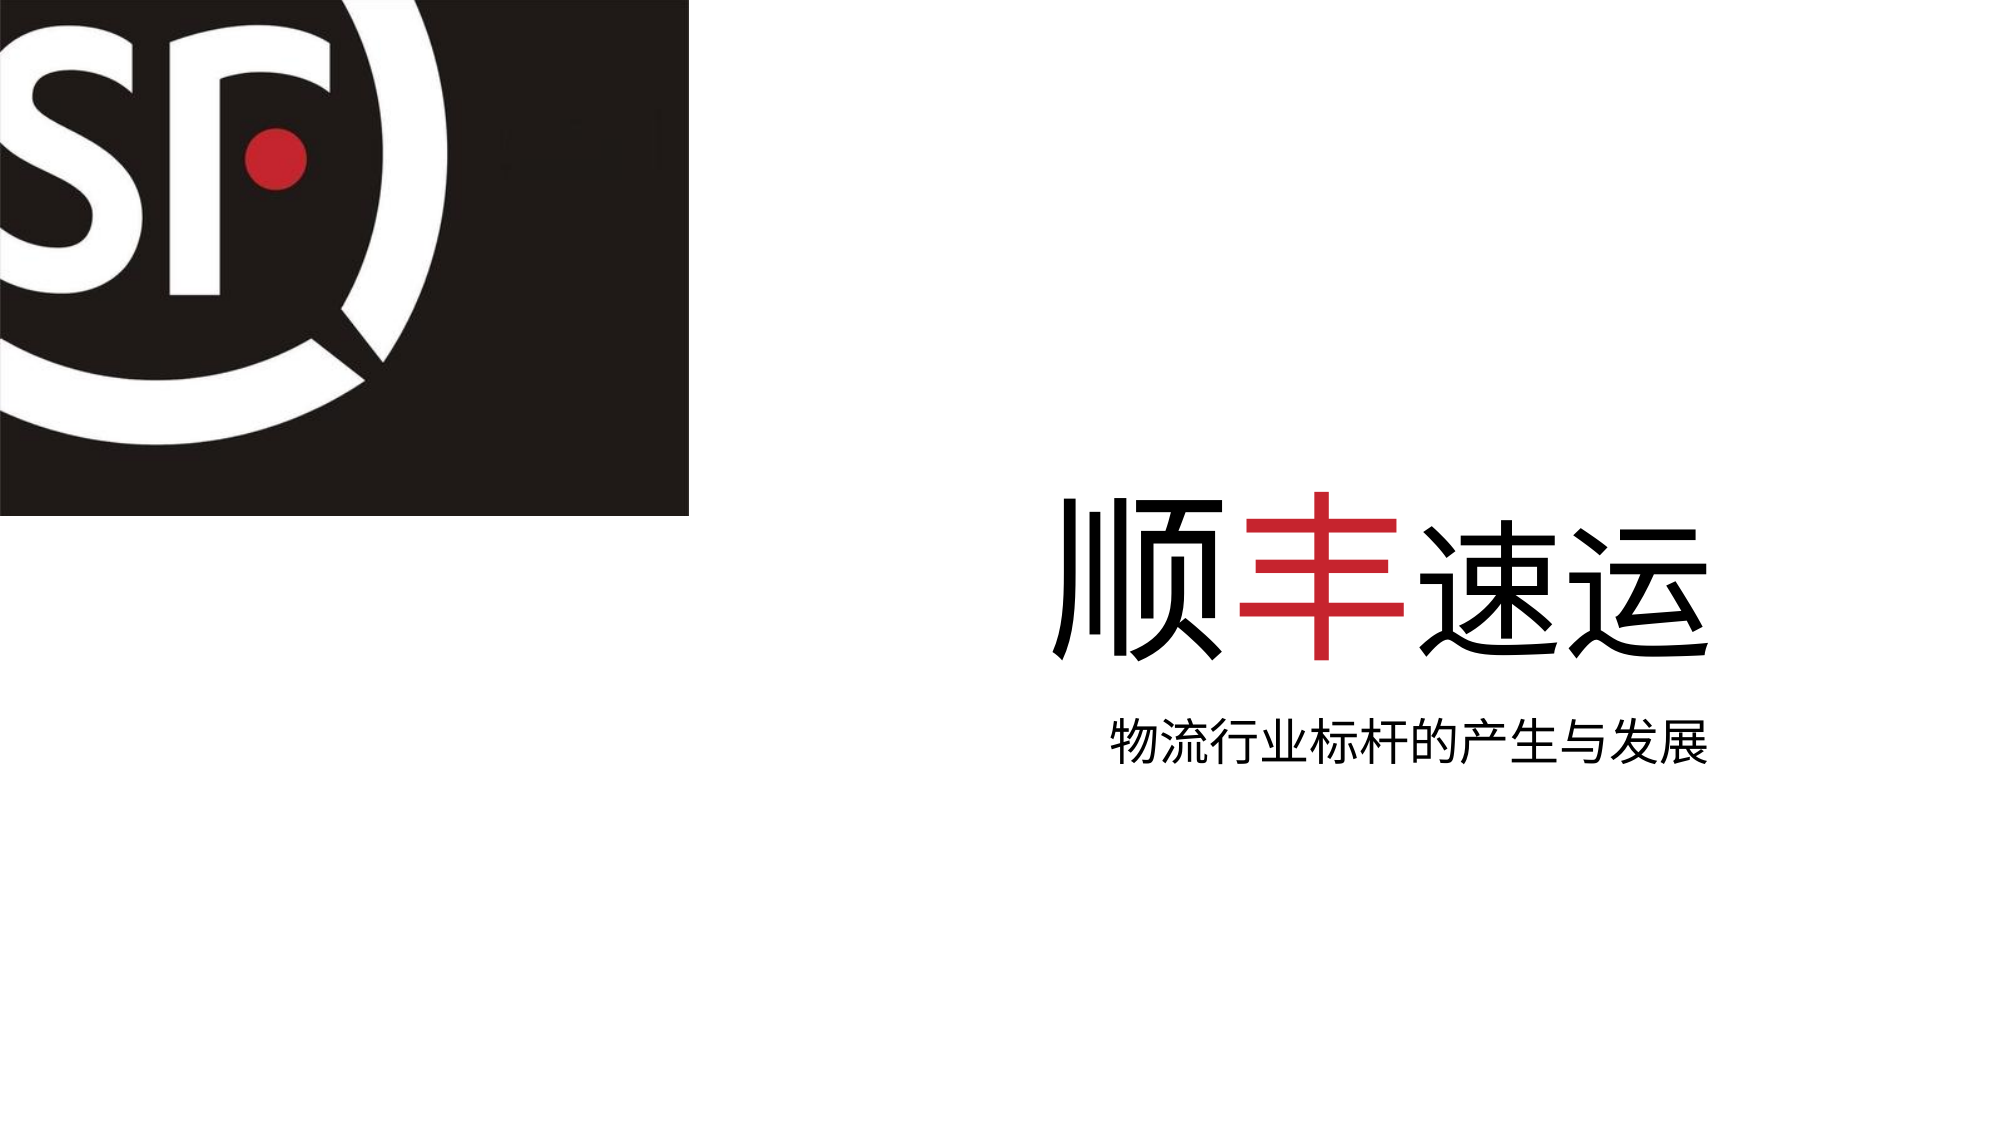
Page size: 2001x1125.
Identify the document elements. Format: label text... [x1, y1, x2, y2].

text_box 顺丰速运 [1032, 455, 1747, 691]
picture [0, 0, 689, 516]
text_box 物流行业标杆的产生与发展 [1088, 703, 2000, 778]
